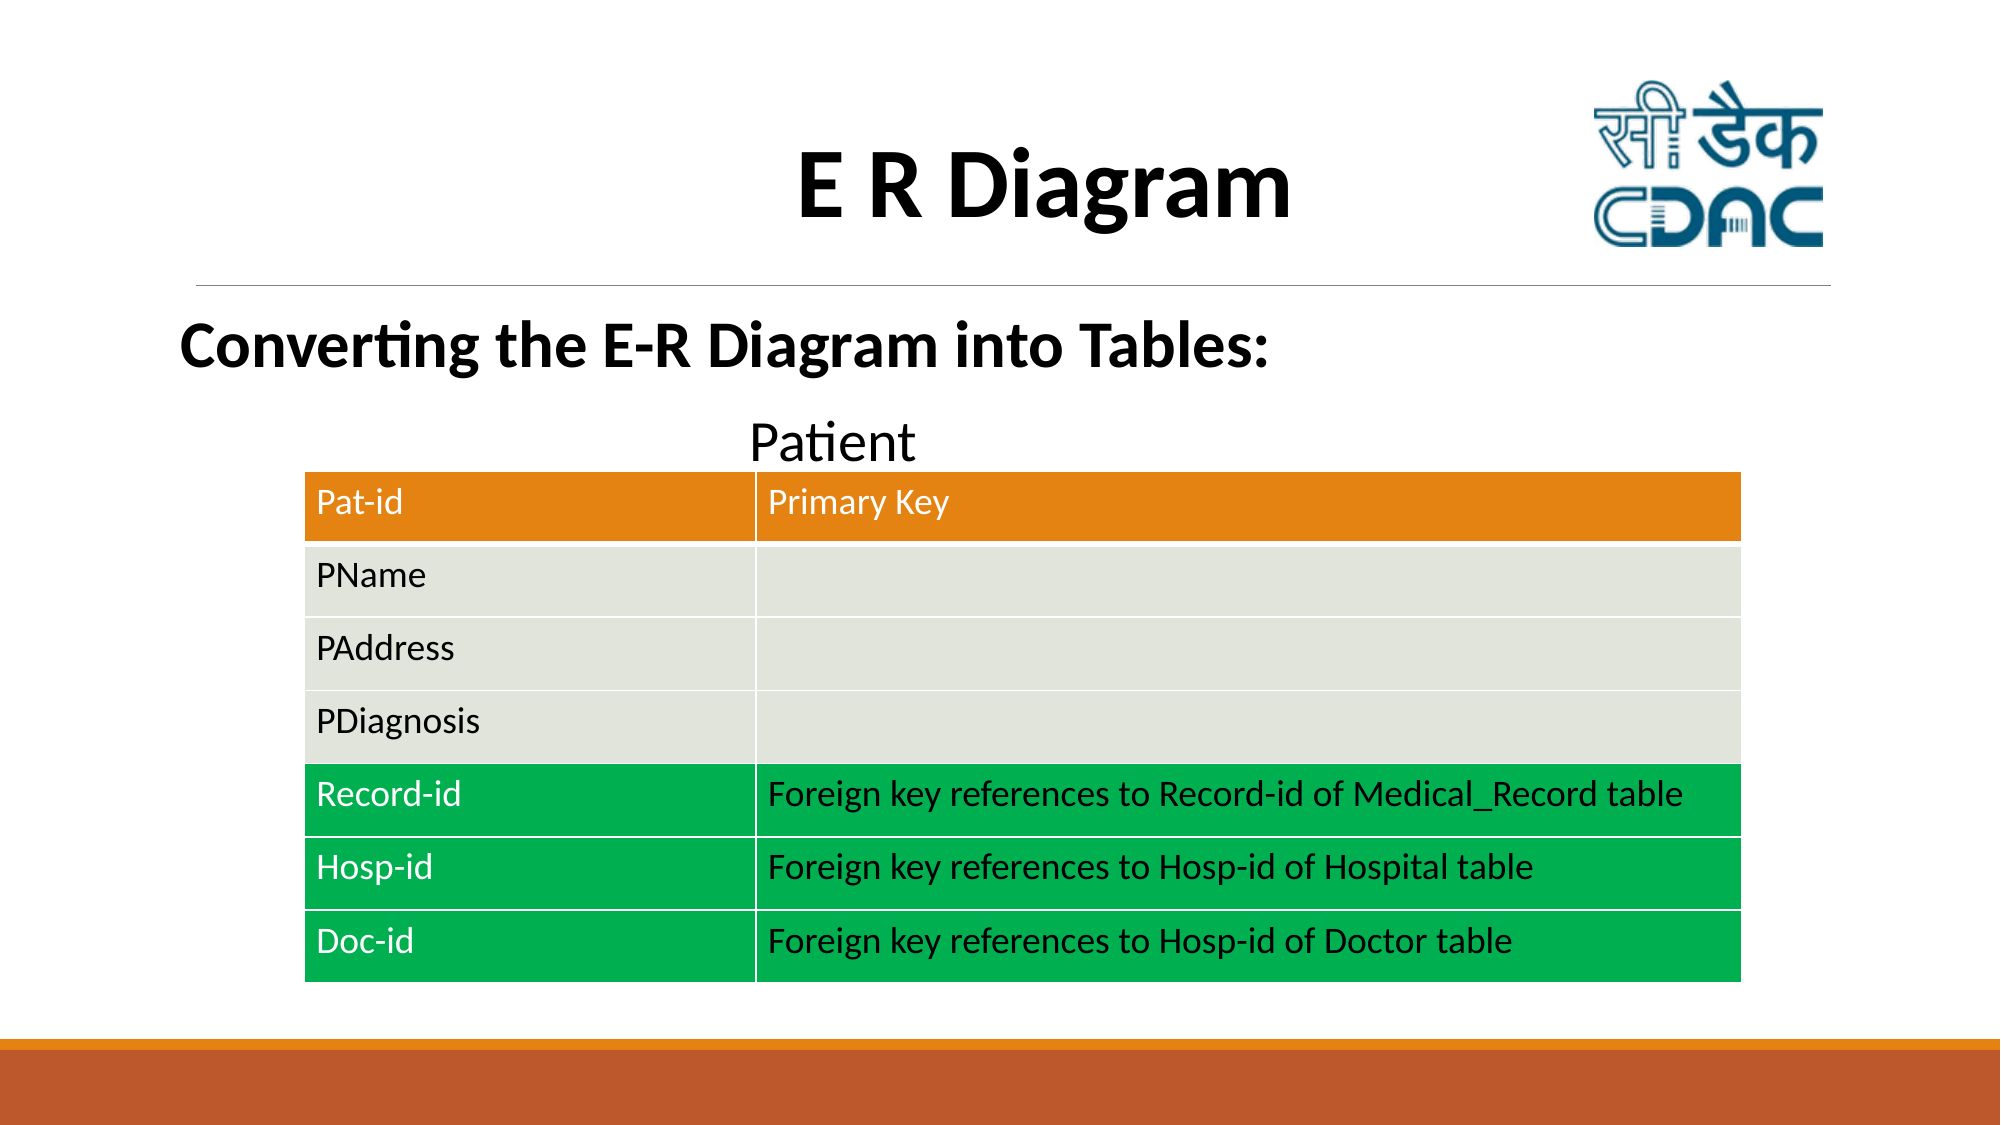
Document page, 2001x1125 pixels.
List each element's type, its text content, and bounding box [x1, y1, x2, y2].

table_cell [757, 691, 1741, 763]
table_cell Record-id [305, 764, 755, 836]
table_cell Hosp-id [305, 838, 755, 909]
table_cell [757, 547, 1741, 616]
table_cell PName [305, 547, 755, 616]
table_cell PDiagnosis [305, 691, 755, 763]
table_header Pat-id [305, 472, 755, 541]
text_box E R Diagram [781, 109, 1324, 245]
table_cell PAddress [305, 618, 755, 690]
picture [1593, 80, 1823, 247]
list Converting the E-R Diagram into Tables: Patient [180, 302, 1830, 963]
table_cell Foreign key references to Hosp-id of Doctor table [757, 911, 1741, 982]
table_cell Doc-id [305, 911, 755, 982]
table_cell Foreign key references to Record-id of Medical_Record table [757, 764, 1741, 836]
table_header Primary Key [757, 472, 1741, 541]
table_cell Foreign key references to Hosp-id of Hospital table [757, 838, 1741, 909]
table_cell [757, 618, 1741, 690]
